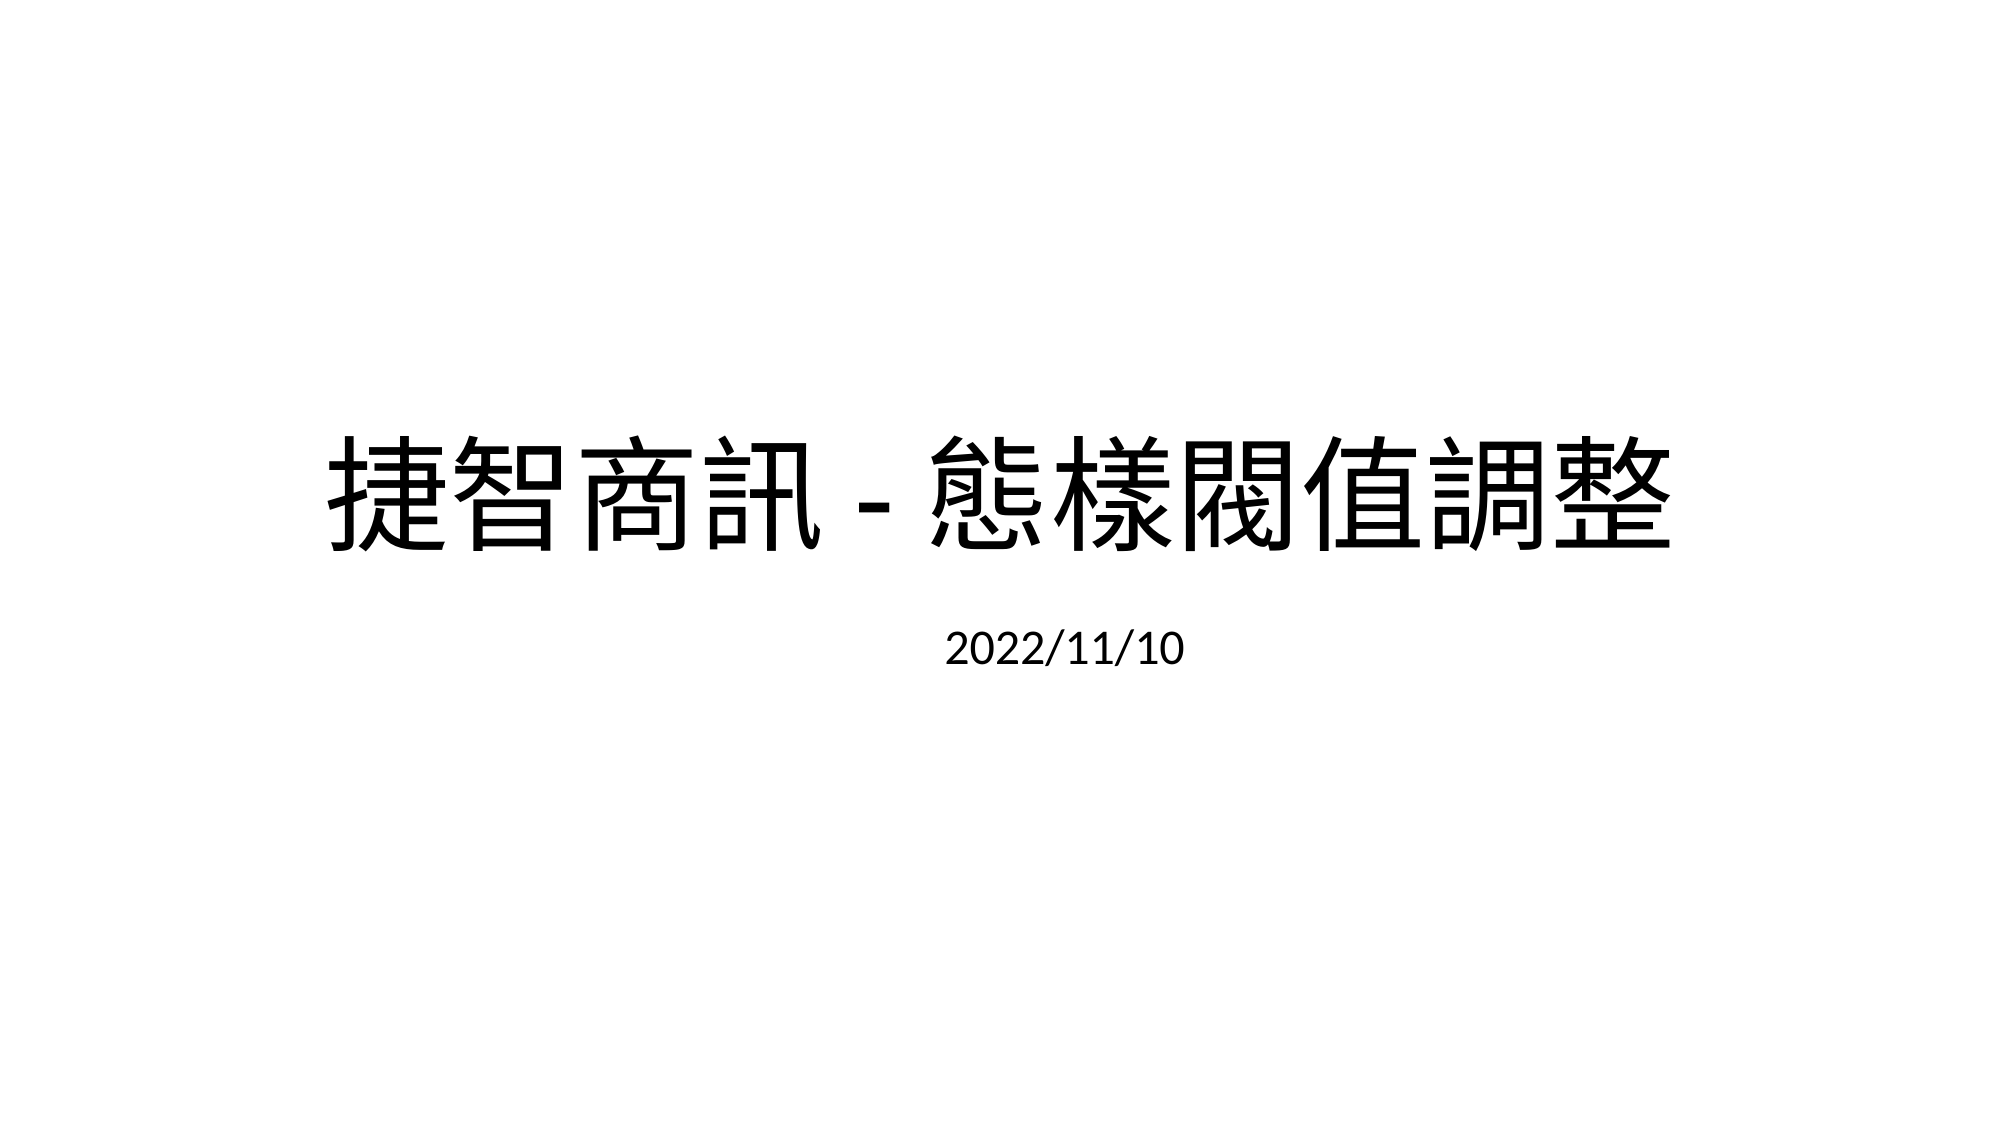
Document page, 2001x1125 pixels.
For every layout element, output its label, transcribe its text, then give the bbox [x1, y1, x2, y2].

subtitle 2022/11/10 [314, 613, 1815, 886]
title 捷智商訊-態樣閥值調整 [249, 184, 1750, 576]
